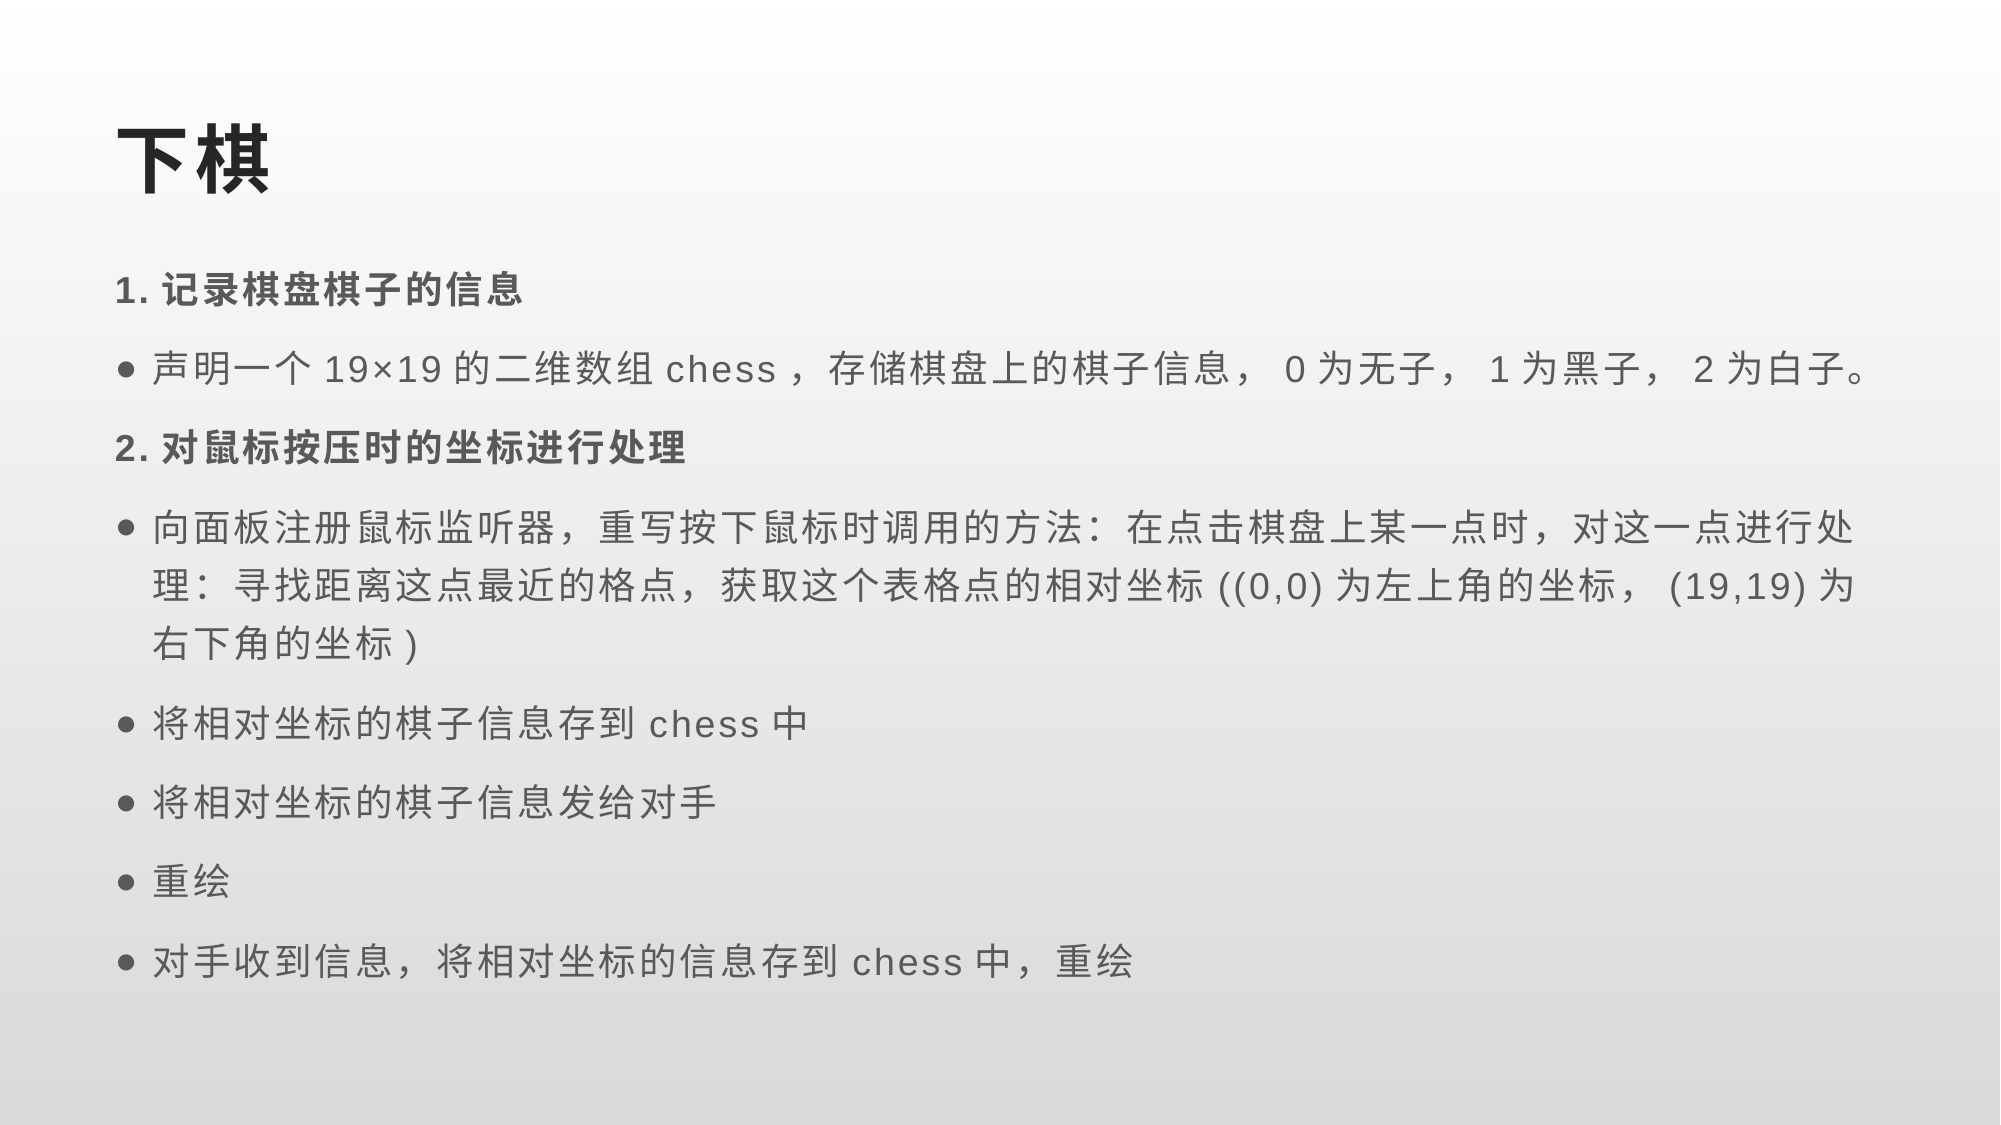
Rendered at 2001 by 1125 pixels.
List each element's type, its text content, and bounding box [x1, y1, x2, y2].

title 下棋 [99, 99, 1900, 216]
list 1.记录棋盘棋子的信息 声明一个19×19的二维数组chess，存储棋盘上的棋子信息，0为无子，1为黑子，2为白子。 2.对鼠标按压时的坐标进行处理 向面板注册鼠标监听器，重写按下鼠标时调用的方法：在点击棋盘上某一点时，对这一点进行处理：寻找距离这点最近的格点，获取这个表格点的相对坐标((0,0)为左上角的坐标，(19,19)为右下角的坐标) 将相对坐标的棋子信息存到chess中 将相对坐标的棋子信息发给对手 重绘 对手收到信息，将相对坐标的信息存到chess中，重绘 [100, 244, 1900, 1026]
